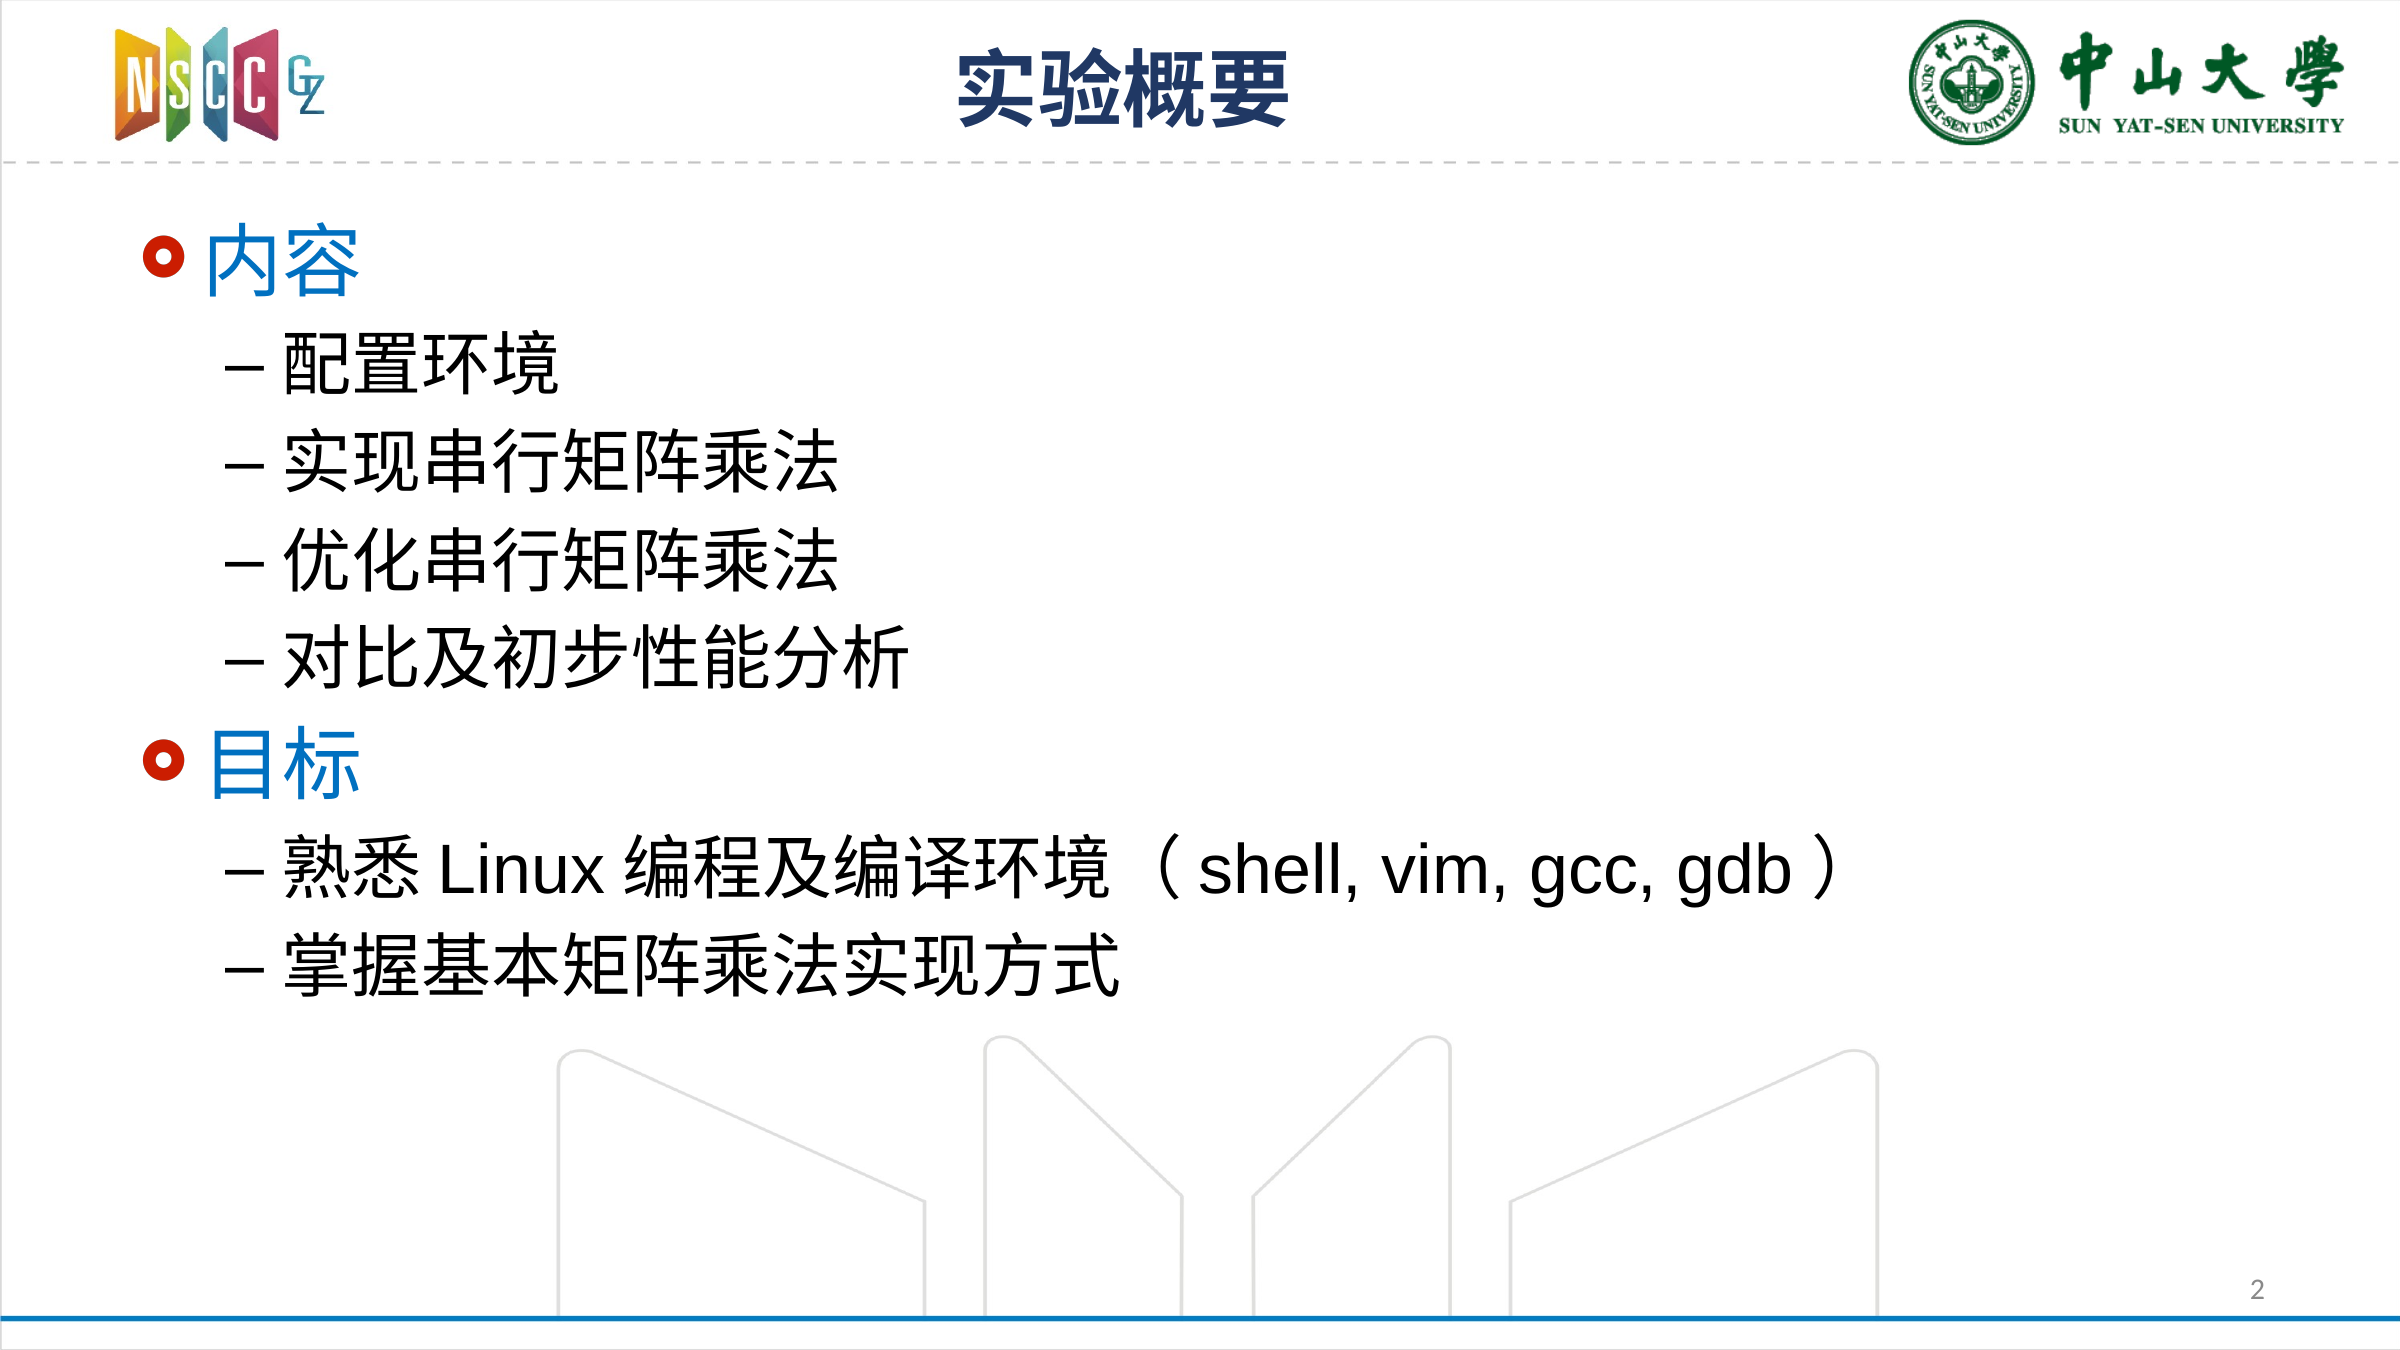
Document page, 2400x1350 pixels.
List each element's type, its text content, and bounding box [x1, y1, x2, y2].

slide_number 2 [1719, 1251, 2280, 1324]
picture [0, 0, 2400, 1350]
title 实验概要 [349, 13, 1897, 153]
list 内容 配置环境 实现串行矩阵乘法 优化串行矩阵乘法 对比及初步性能分析 目标 熟悉Linux编程及编译环境（shell, vim, gcc, gdb） 掌握基本矩阵乘法实现方式 [120, 202, 2280, 1206]
